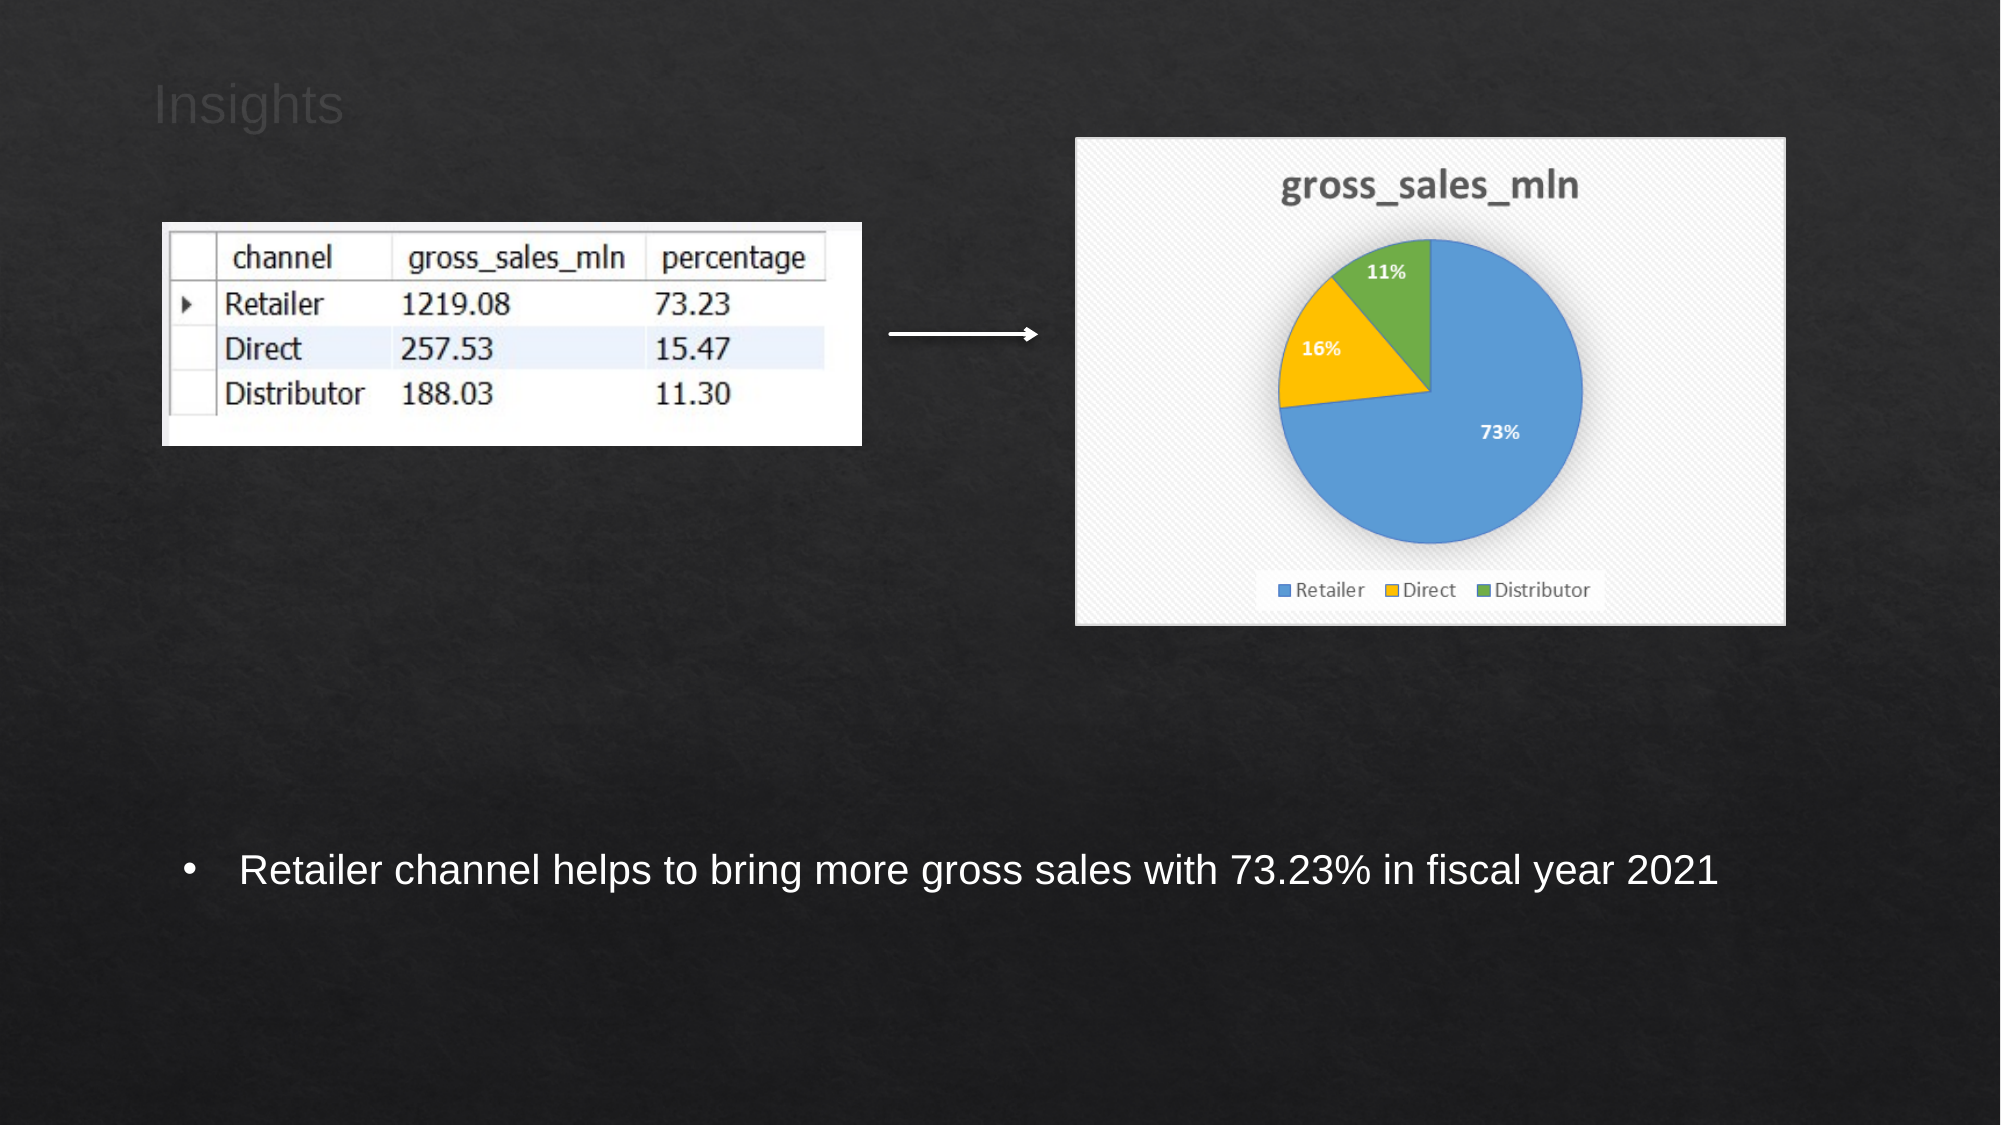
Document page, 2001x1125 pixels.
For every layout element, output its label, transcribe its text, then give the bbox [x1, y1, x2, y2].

title Insights [137, 59, 1863, 143]
picture [1075, 136, 1786, 626]
picture [162, 222, 862, 447]
text_box Retailer channel helps to bring more gross sales with 73.23% in fiscal year 2021 [168, 735, 1747, 901]
